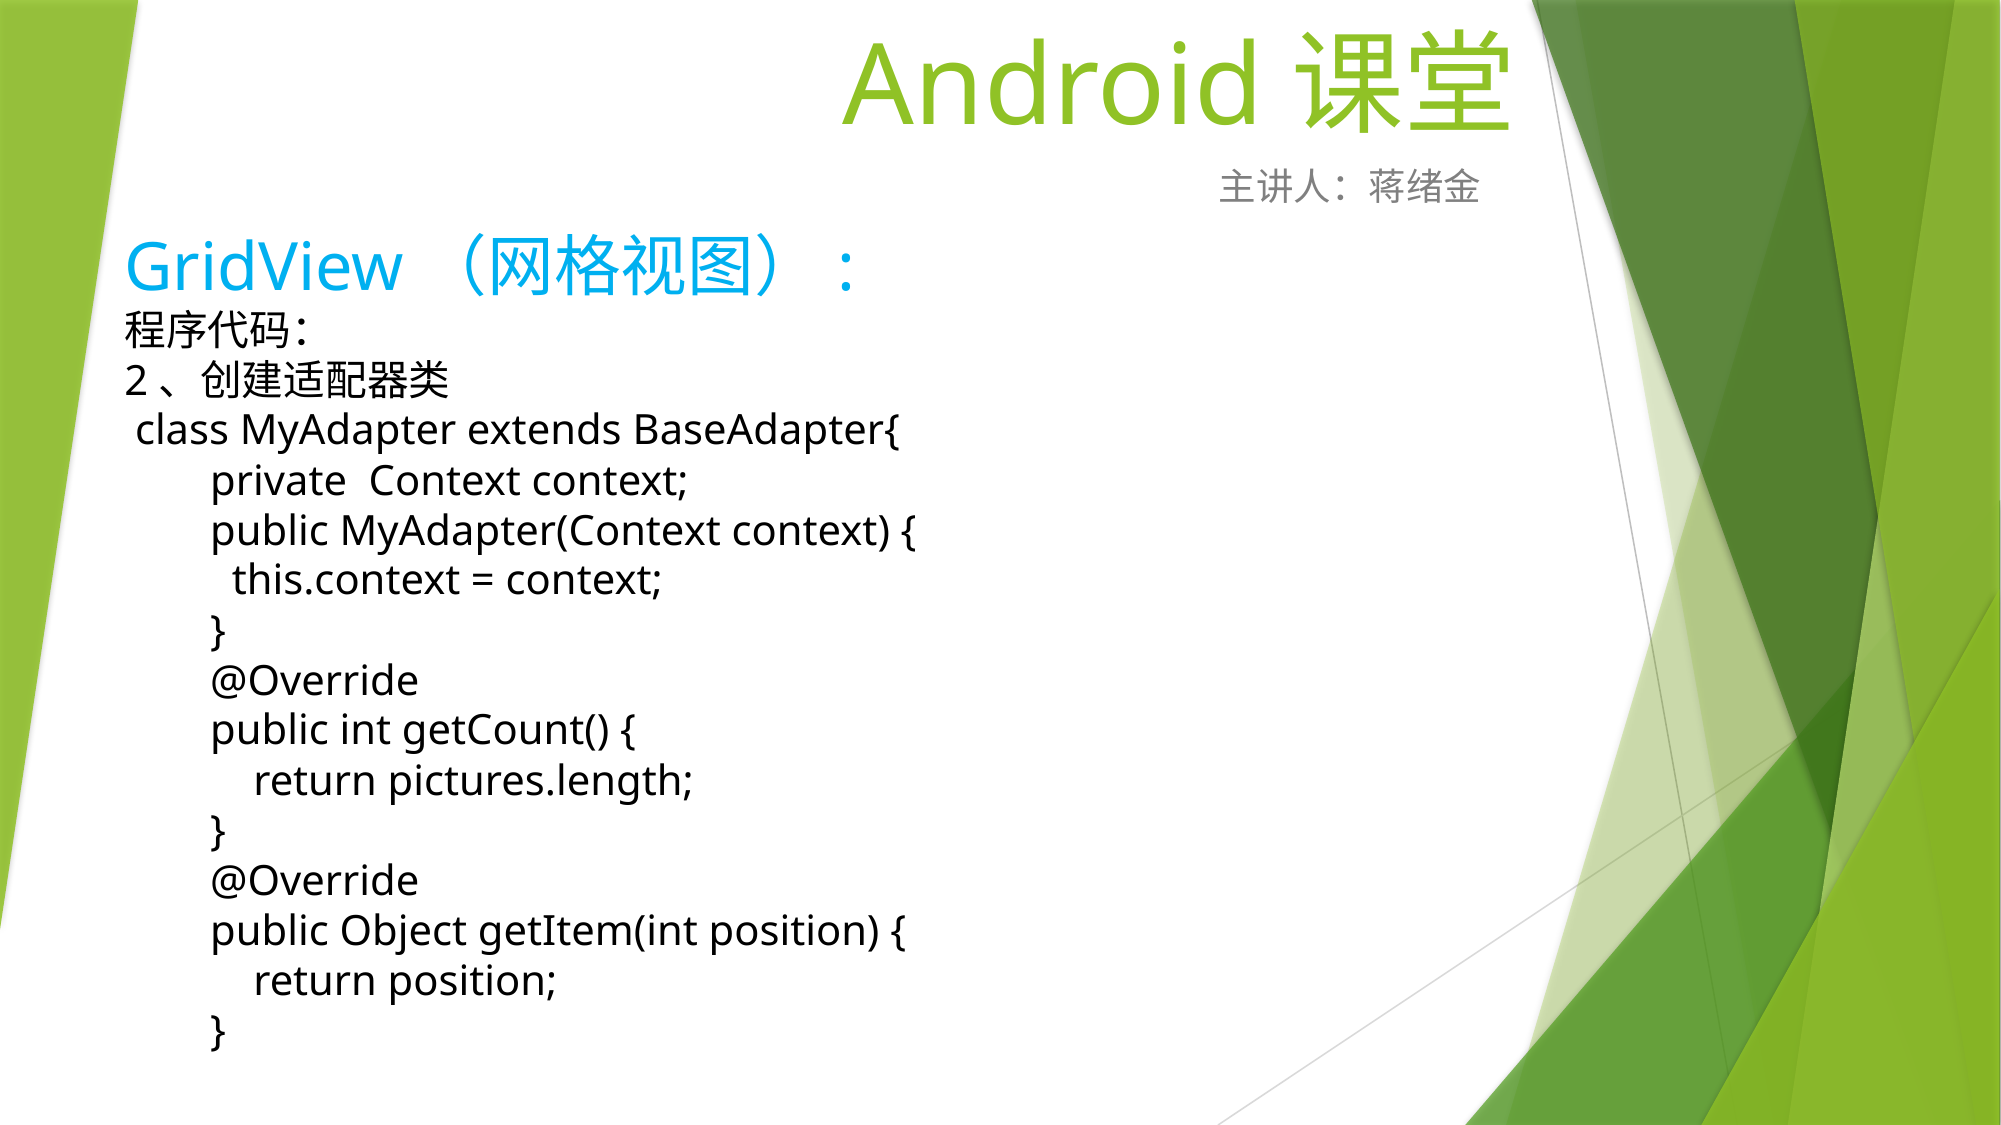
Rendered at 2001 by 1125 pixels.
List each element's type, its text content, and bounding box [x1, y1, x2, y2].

text_box GridView（网格视图）: 程序代码： 2、创建适配器类 class MyAdapter extends BaseAdapter{ private Context context; public MyAdapter(Context context) { this.context = context; } @Override public int getCount() { return pictures.length; } @Override public Object getItem(int position) { return position; } [109, 215, 1514, 1061]
title Android课堂 [256, 0, 1531, 155]
subtitle 主讲人：蒋绪金 [210, 154, 1514, 215]
